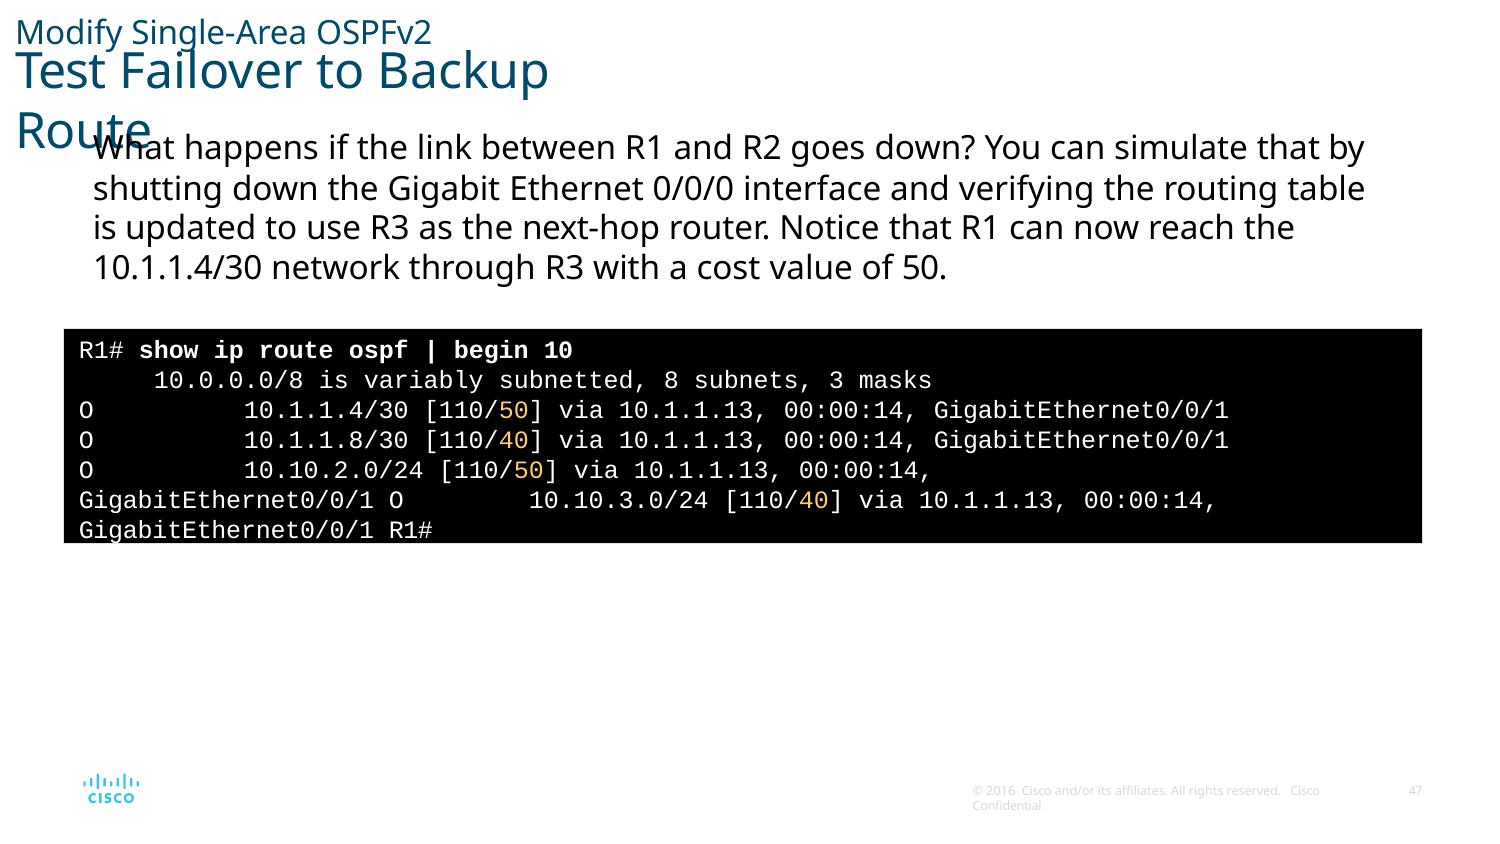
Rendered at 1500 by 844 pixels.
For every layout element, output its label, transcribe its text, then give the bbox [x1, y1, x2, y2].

footer © 2016 Cisco and/or its affiliates. All rights reserved. Cisco Confidential [970, 782, 1381, 844]
text_box R1# show ip route ospf | begin 10 10.0.0.0/8 is variably subnetted, 8 subnets, 3 masks O 10.1.1.4/30 [110/50] via 10.1.1.13, 00:00:14, GigabitEthernet0/0/1 O 10.1.1.8/30 [110/40] via 10.1.1.13, 00:00:14, GigabitEthernet0/0/1 O 10.10.2.0/24 [110/50] via 10.1.1.13, 00:00:14, GigabitEthernet0/0/1 O 10.10.3.0/24 [110/40] via 10.1.1.13, 00:00:14, GigabitEthernet0/0/1 R1# [63, 328, 1423, 544]
text_box What happens if the link between R1 and R2 goes down? You can simulate that by shutting down the Gigabit Ethernet 0/0/0 interface and verifying the routing table is updated to use R3 as the next-hop router. Notice that R1 can now reach the 10.1.1.4/30 network through R3 with a cost value of 50. [90, 124, 1389, 287]
slide_number 30 [1402, 782, 1432, 844]
title Test Failover to Backup Route [12, 36, 684, 180]
text_box Modify Single-Area OSPFv2 [12, 9, 434, 36]
